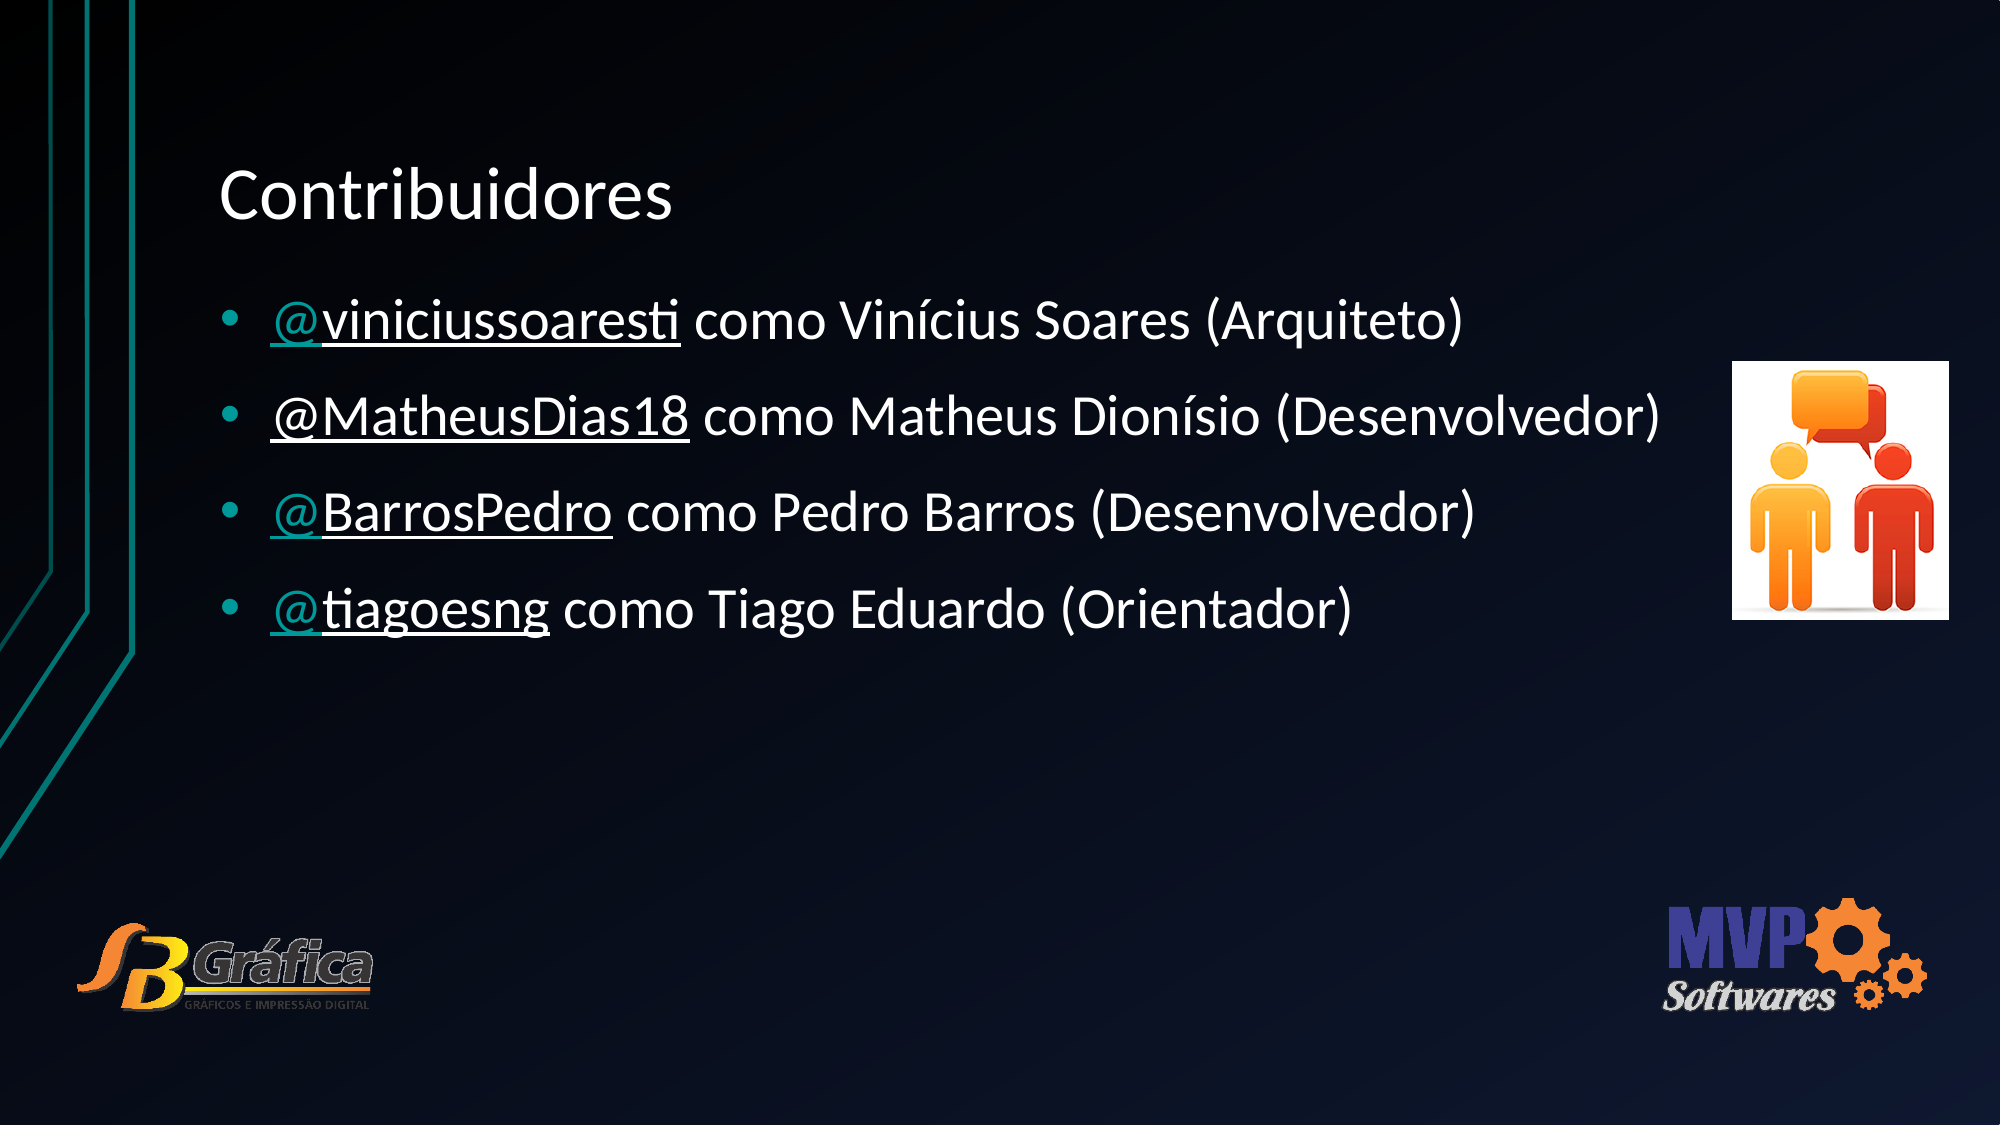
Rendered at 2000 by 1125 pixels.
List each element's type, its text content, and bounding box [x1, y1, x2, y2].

picture [1660, 897, 1927, 1012]
title Contribuidores [199, 45, 1900, 246]
list @viniciussoaresti como Vinícius Soares (Arquiteto) @MatheusDias18 como Matheus Dionísio (Desenvolvedor) @BarrosPedro como Pedro Barros (Desenvolvedor) @tiagoesng como Tiago Eduardo (Orientador) [199, 279, 1900, 1012]
picture [76, 923, 373, 1012]
picture [1731, 361, 1949, 620]
